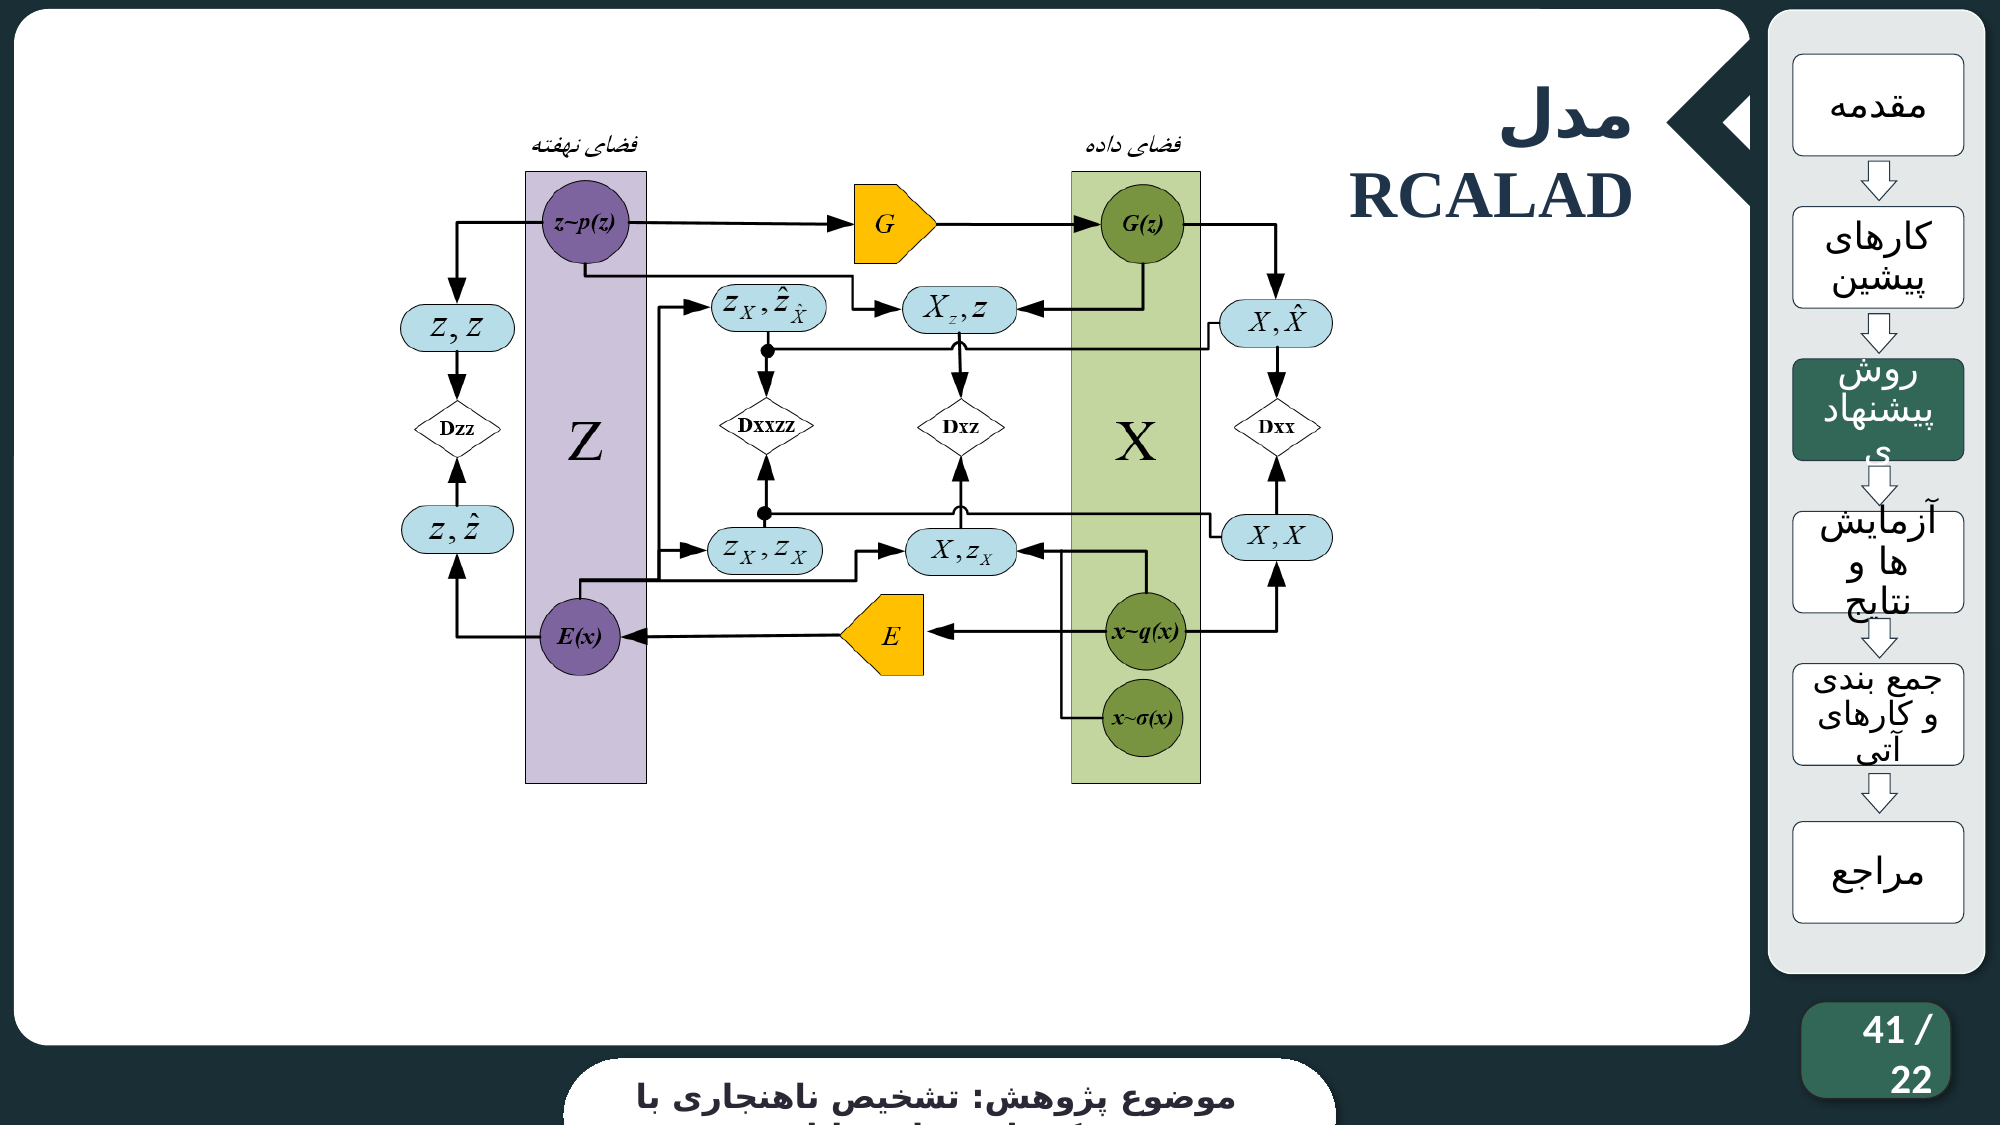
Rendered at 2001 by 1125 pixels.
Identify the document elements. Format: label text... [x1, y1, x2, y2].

text_box مدل RCALAD [1203, 63, 1650, 238]
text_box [1792, 54, 1964, 924]
picture [390, 129, 1344, 785]
slide_number 41 / 22 [1802, 1007, 1948, 1096]
